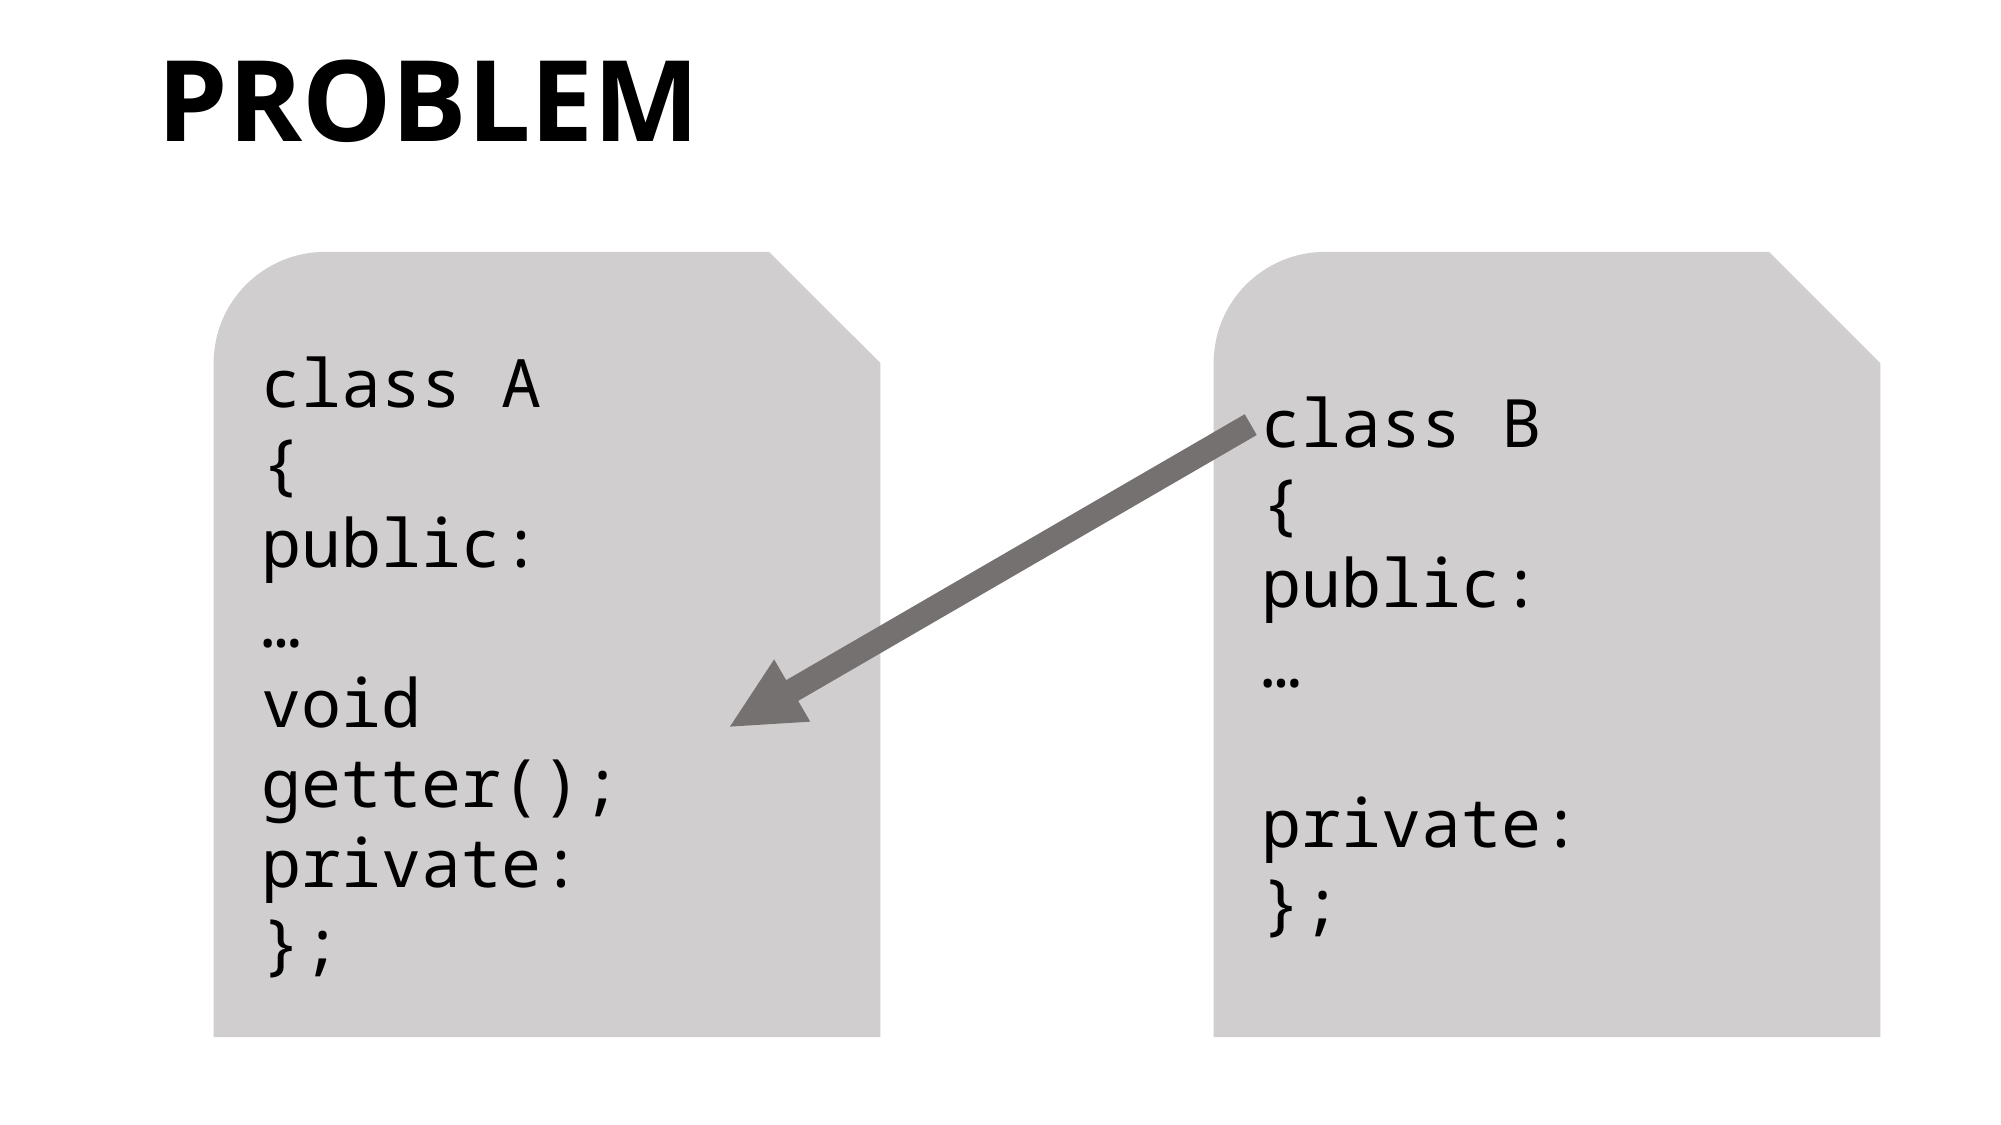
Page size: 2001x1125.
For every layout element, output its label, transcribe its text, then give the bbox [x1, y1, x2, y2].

text_box class B { public: … private: }; [1212, 250, 1882, 1039]
title PROBLEM [142, 0, 786, 211]
text_box class A { public: … void getter(); private: }; [212, 250, 882, 1039]
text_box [729, 424, 1251, 727]
